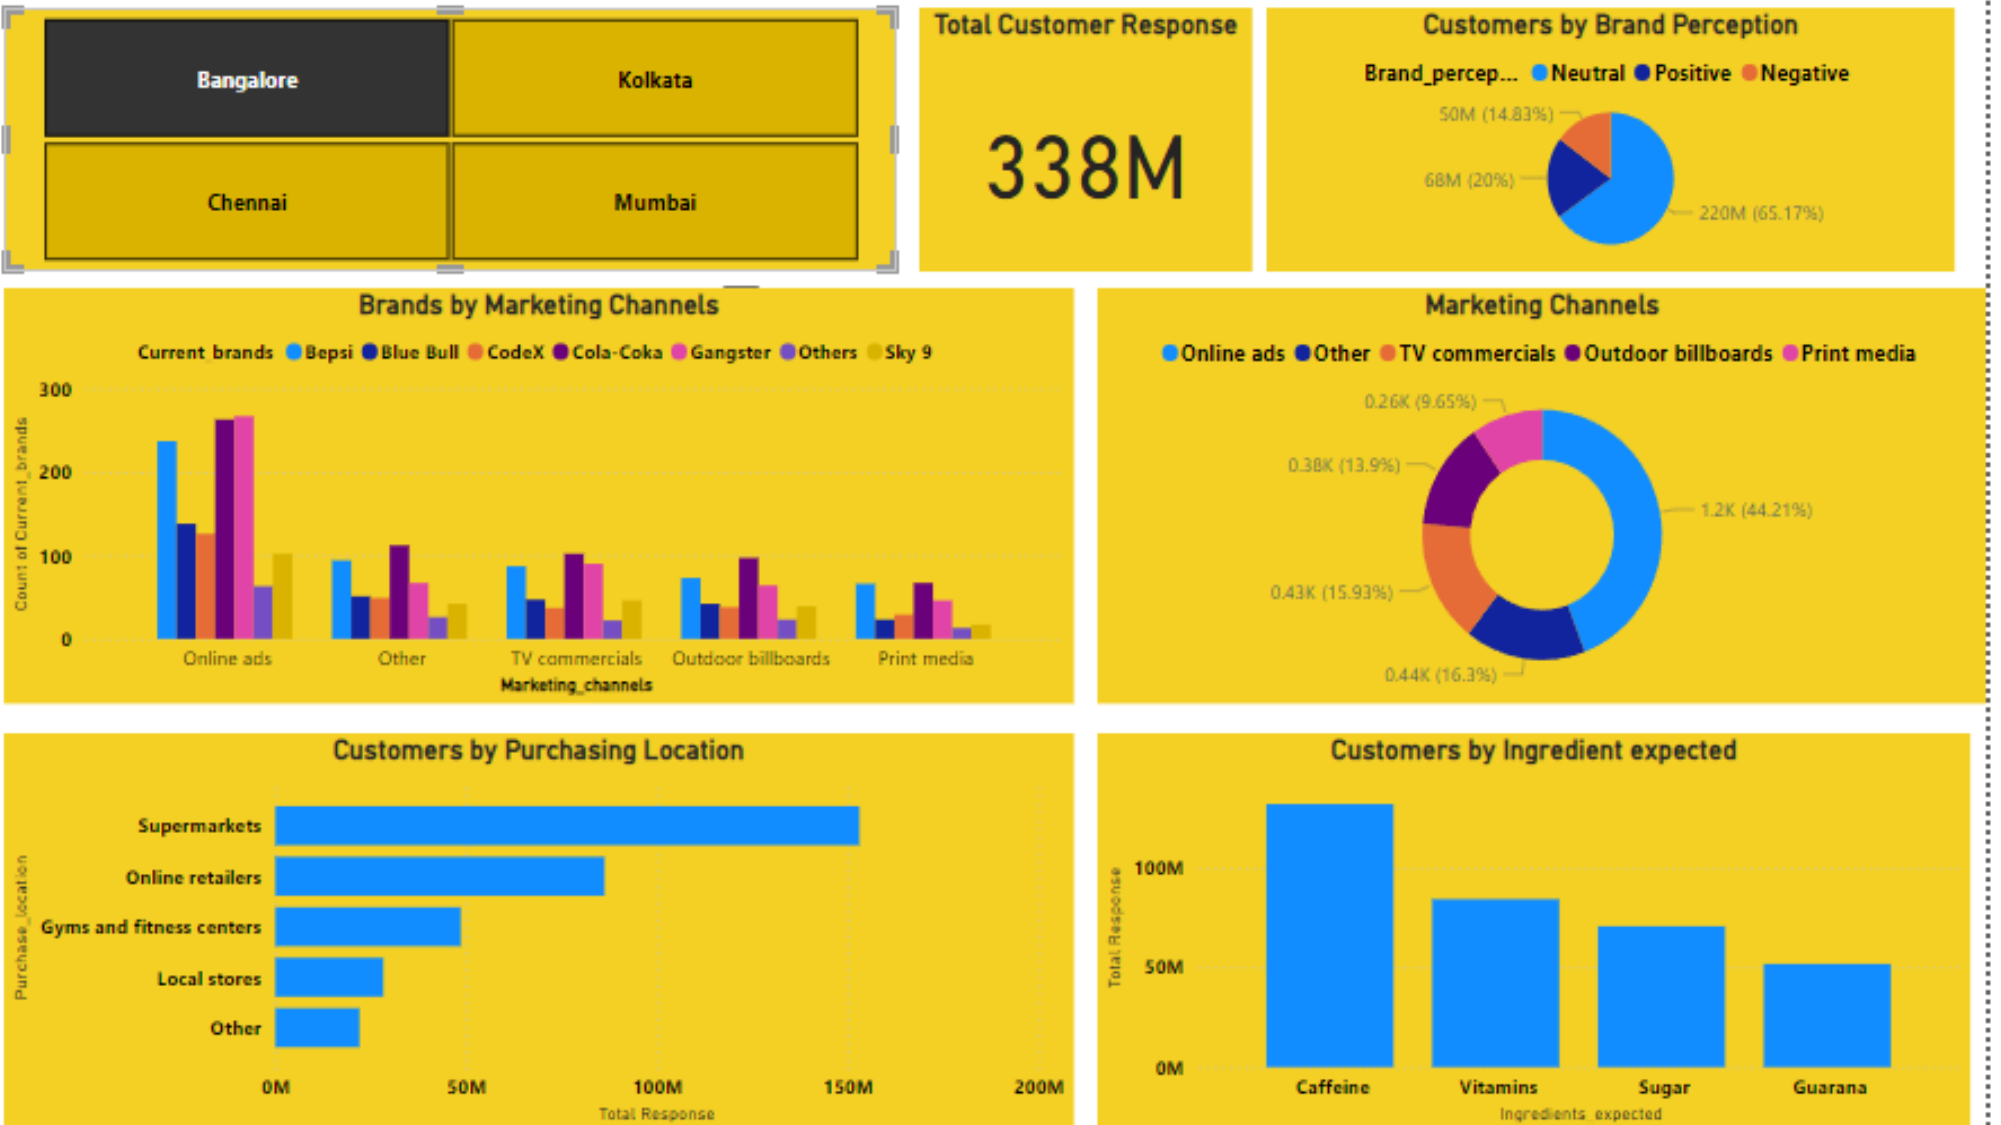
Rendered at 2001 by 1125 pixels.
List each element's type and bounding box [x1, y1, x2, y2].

list [0, 0, 2000, 1125]
